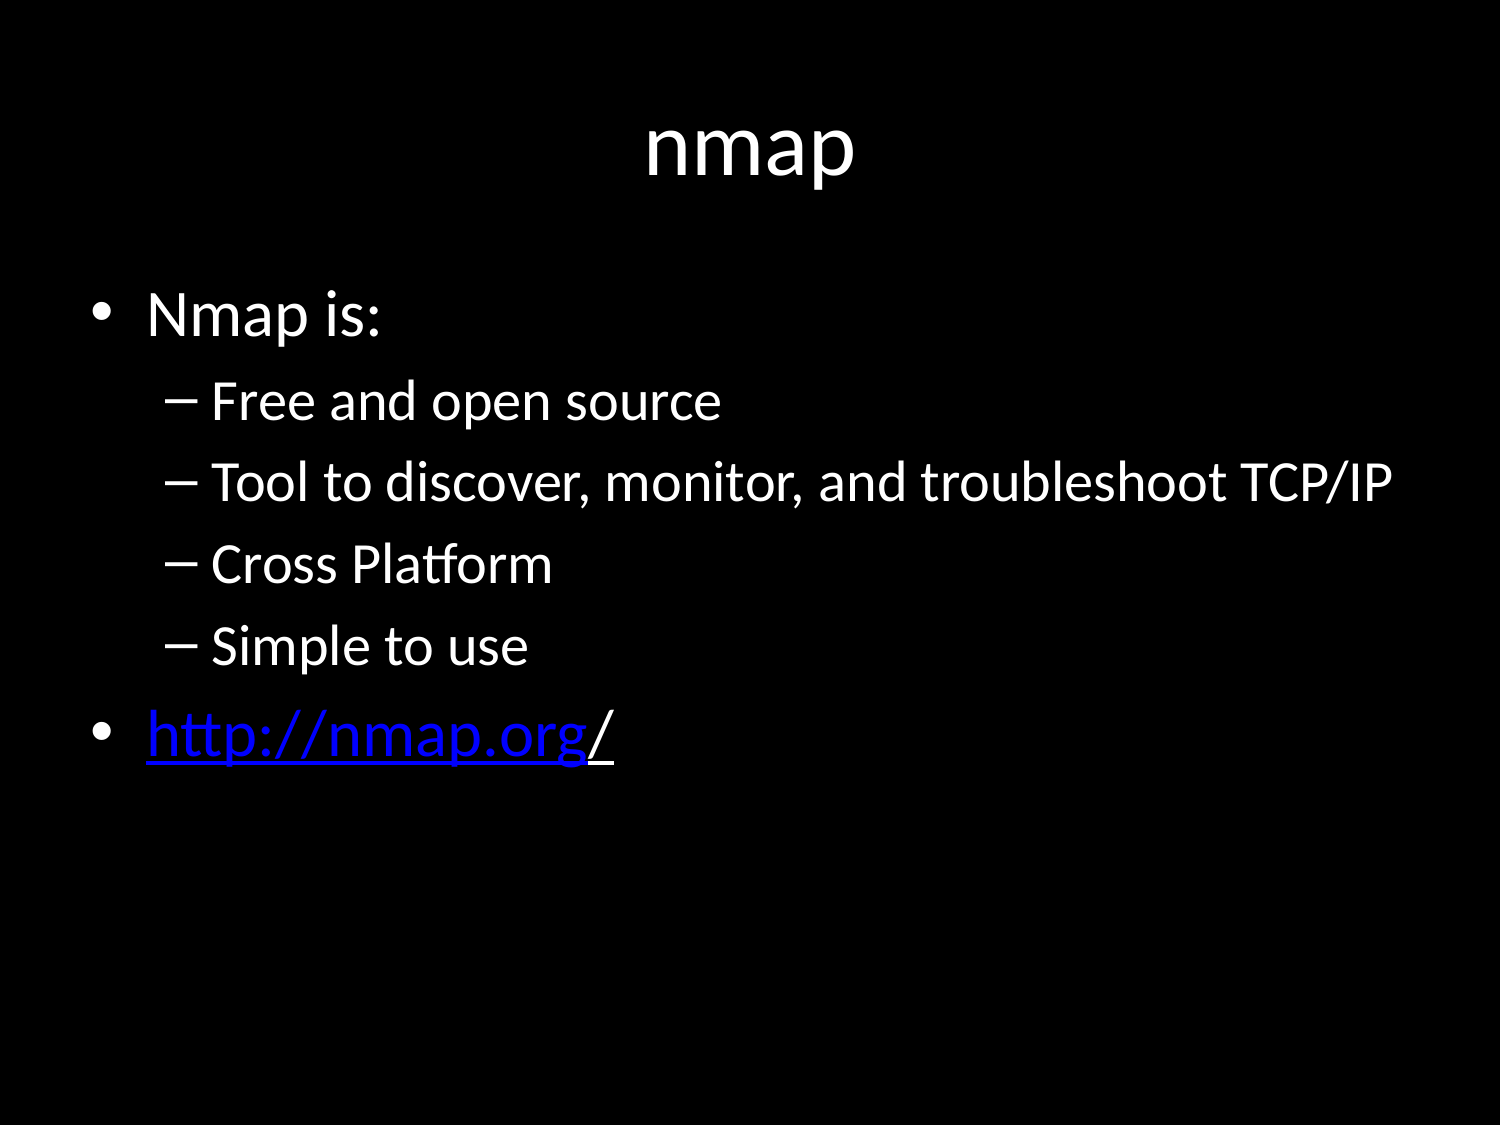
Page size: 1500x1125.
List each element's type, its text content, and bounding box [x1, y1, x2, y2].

title nmap [75, 45, 1425, 233]
list Nmap is: Free and open source Tool to discover, monitor, and troubleshoot TCP/IP Cross Platform Simple to use http://nmap.org/ [75, 262, 1425, 1005]
